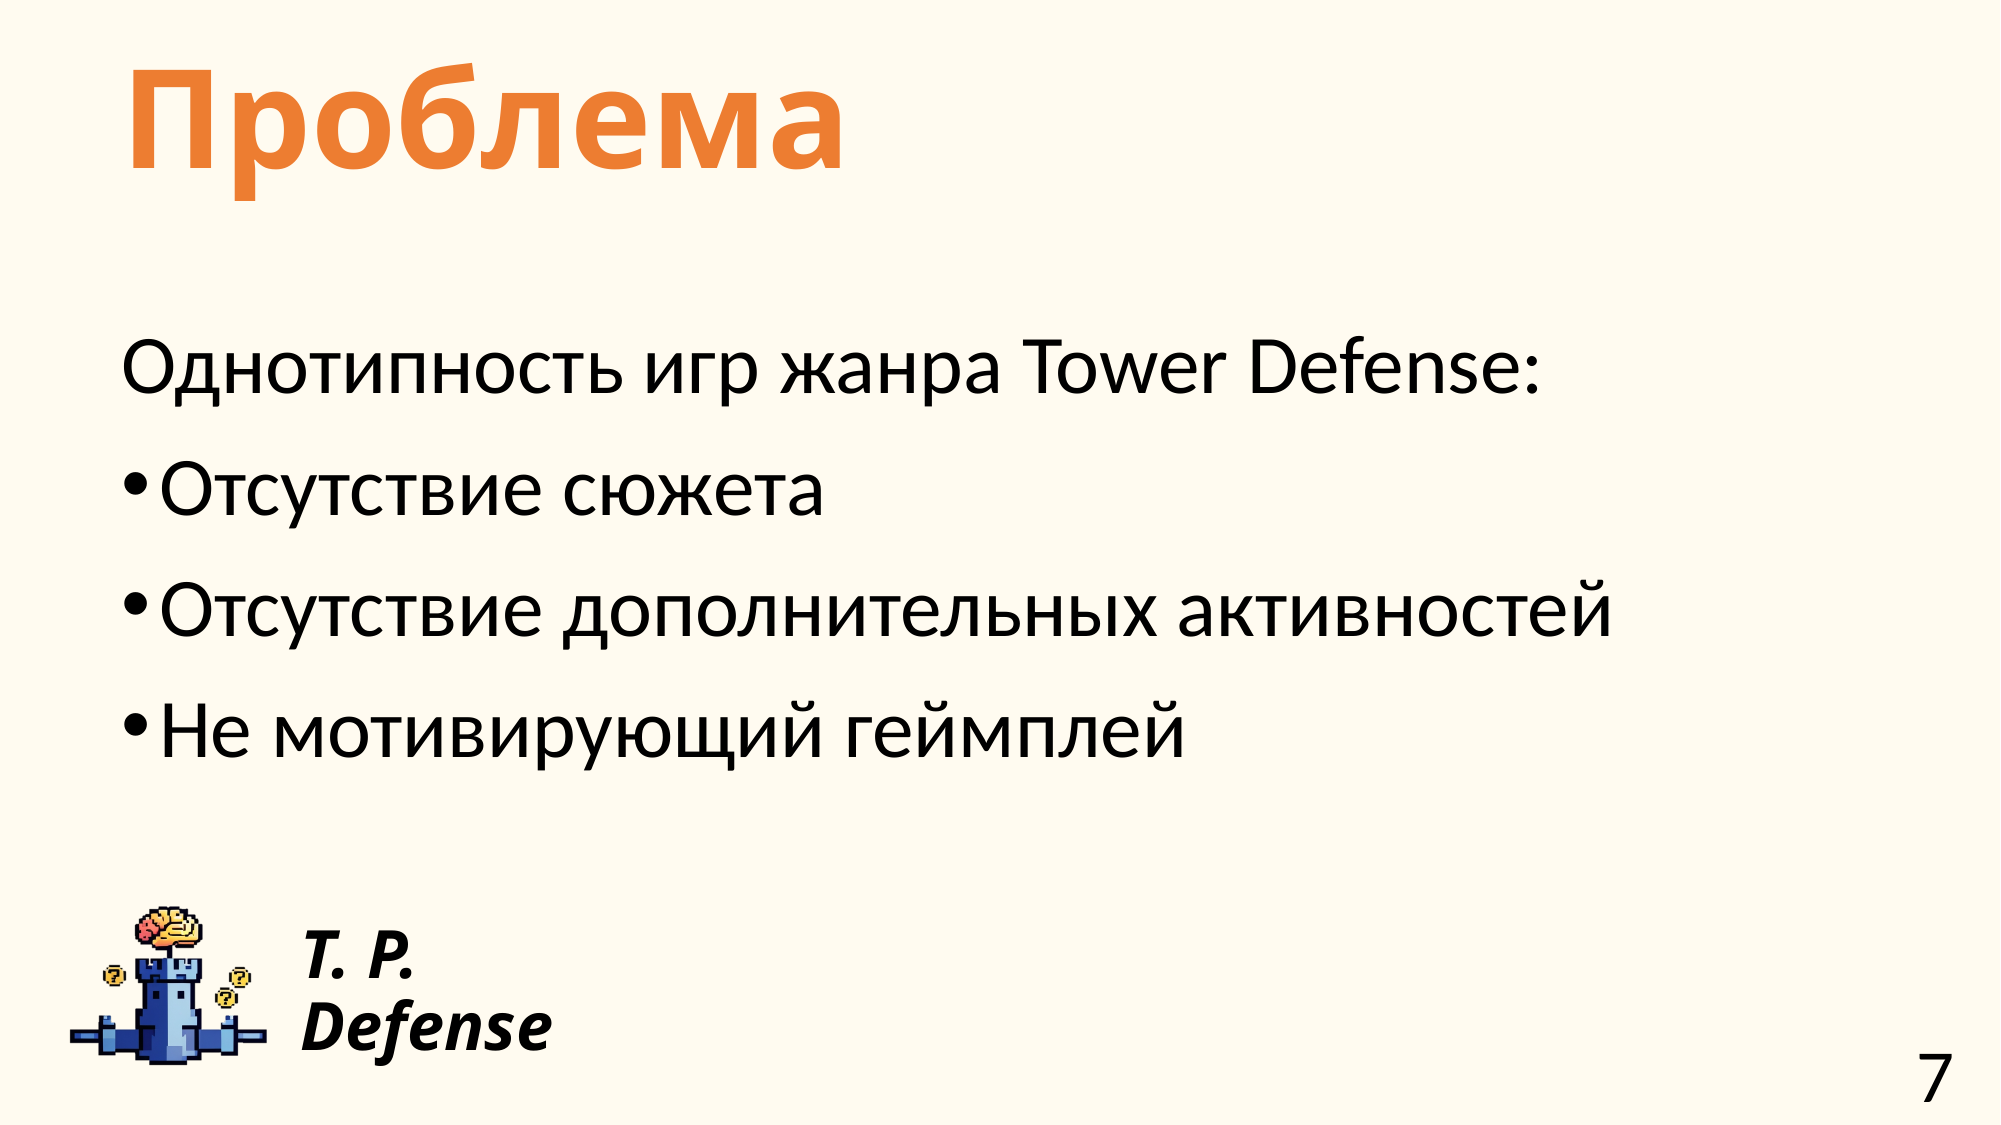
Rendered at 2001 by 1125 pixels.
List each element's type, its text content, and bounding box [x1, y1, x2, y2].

slide_number 7 [1519, 1042, 1970, 1103]
subtitle Однотипность игр жанра Tower Defense: Отсутствие сюжета Отсутствие дополнительных активностей Не мотивирующий геймплей [106, 190, 1896, 905]
title Проблема [106, 15, 1832, 233]
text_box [56, 893, 662, 1081]
